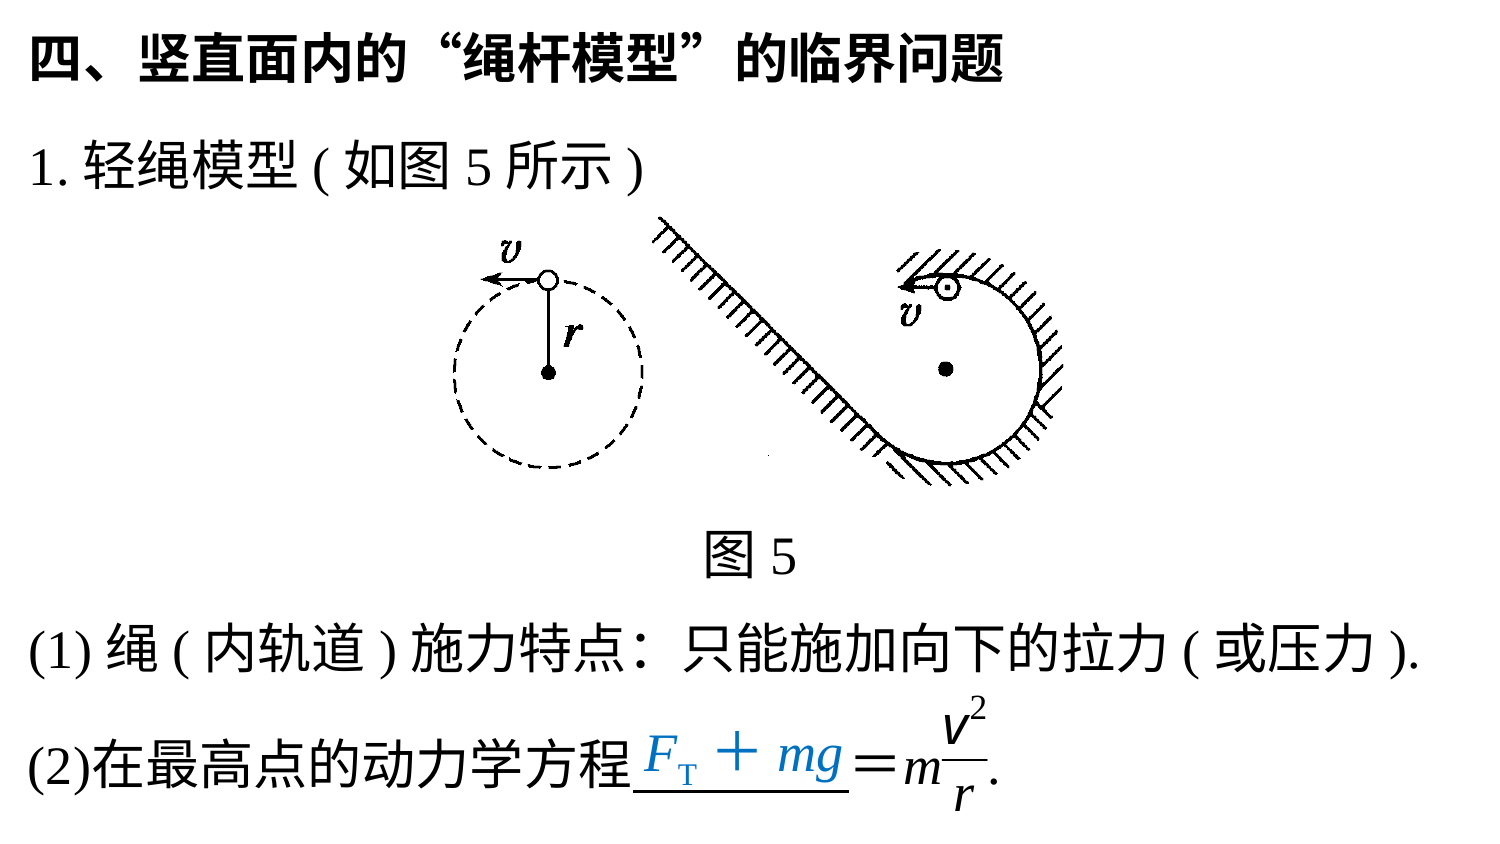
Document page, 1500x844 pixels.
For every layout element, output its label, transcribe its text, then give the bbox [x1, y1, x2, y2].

picture [442, 193, 1081, 501]
text_box 四、竖直面内的“绳杆模型”的临界问题 [14, 17, 1247, 91]
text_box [27, 694, 1300, 838]
text_box (1)绳(内轨道)施力特点：只能施加向下的拉力(或压力). [14, 574, 1486, 687]
text_box 1.轻绳模型(如图5所示) 图5 [14, 91, 1486, 574]
